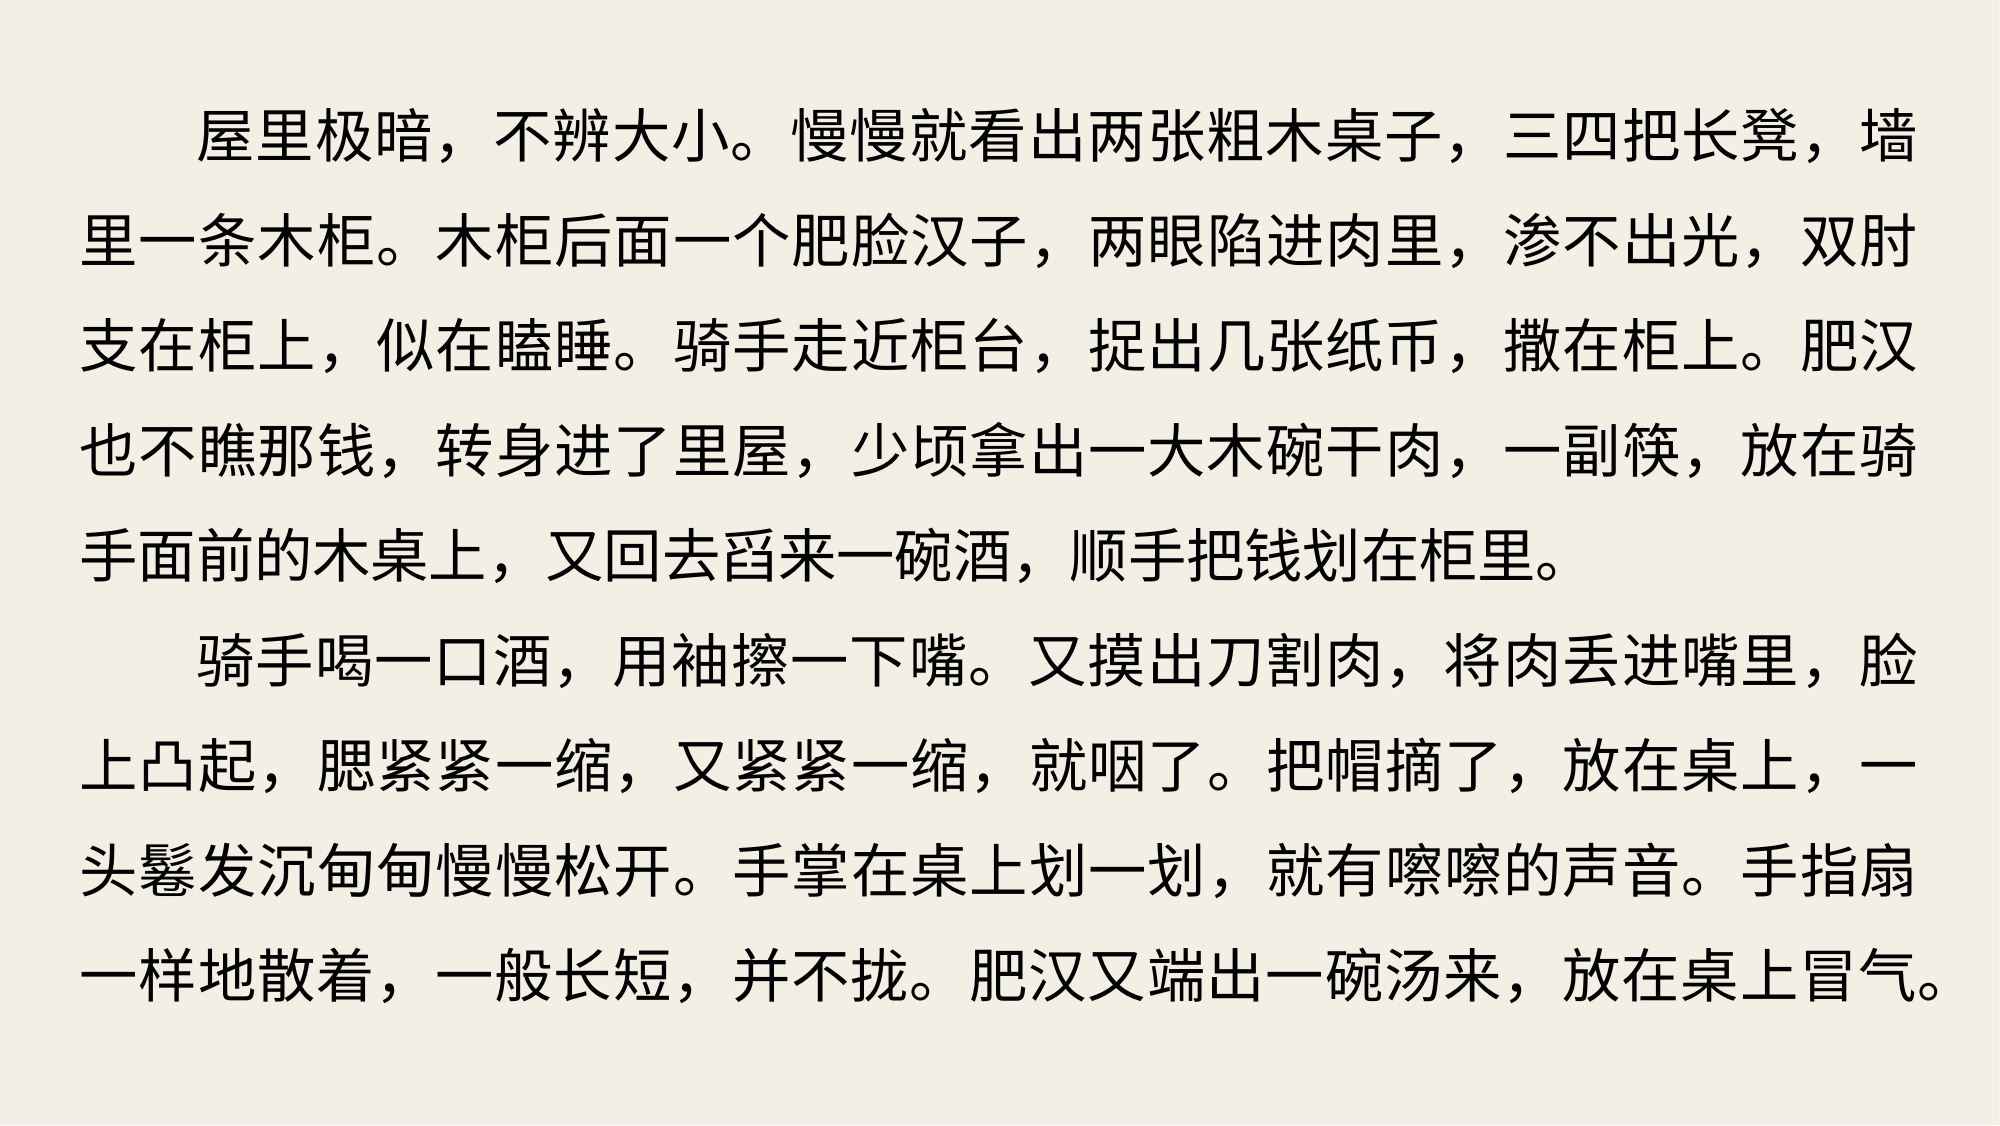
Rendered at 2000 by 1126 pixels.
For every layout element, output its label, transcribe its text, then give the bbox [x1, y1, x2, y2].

text_box 屋里极暗，不辨大小。慢慢就看出两张粗木桌子，三四把长凳，墙里一条木柜。木柜后面一个肥脸汉子，两眼陷进肉里，渗不出光，双肘支在柜上，似在瞌睡。骑手走近柜台，捉出几张纸币，撒在柜上。肥汉也不瞧那钱，转身进了里屋，少顷拿出一大木碗干肉，一副筷，放在骑手面前的木桌上，又回去舀来一碗酒，顺手把钱划在柜里。 骑手喝一口酒，用袖擦一下嘴。又摸出刀割肉，将肉丢进嘴里，脸上凸起，腮紧紧一缩，又紧紧一缩，就咽了。把帽摘了，放在桌上，一头鬈发沉甸甸慢慢松开。手掌在桌上划一划，就有嚓嚓的声音。手指扇一样地散着，一般长短，并不拢。肥汉又端出一碗汤来，放在桌上冒气。 [59, 54, 1938, 1020]
